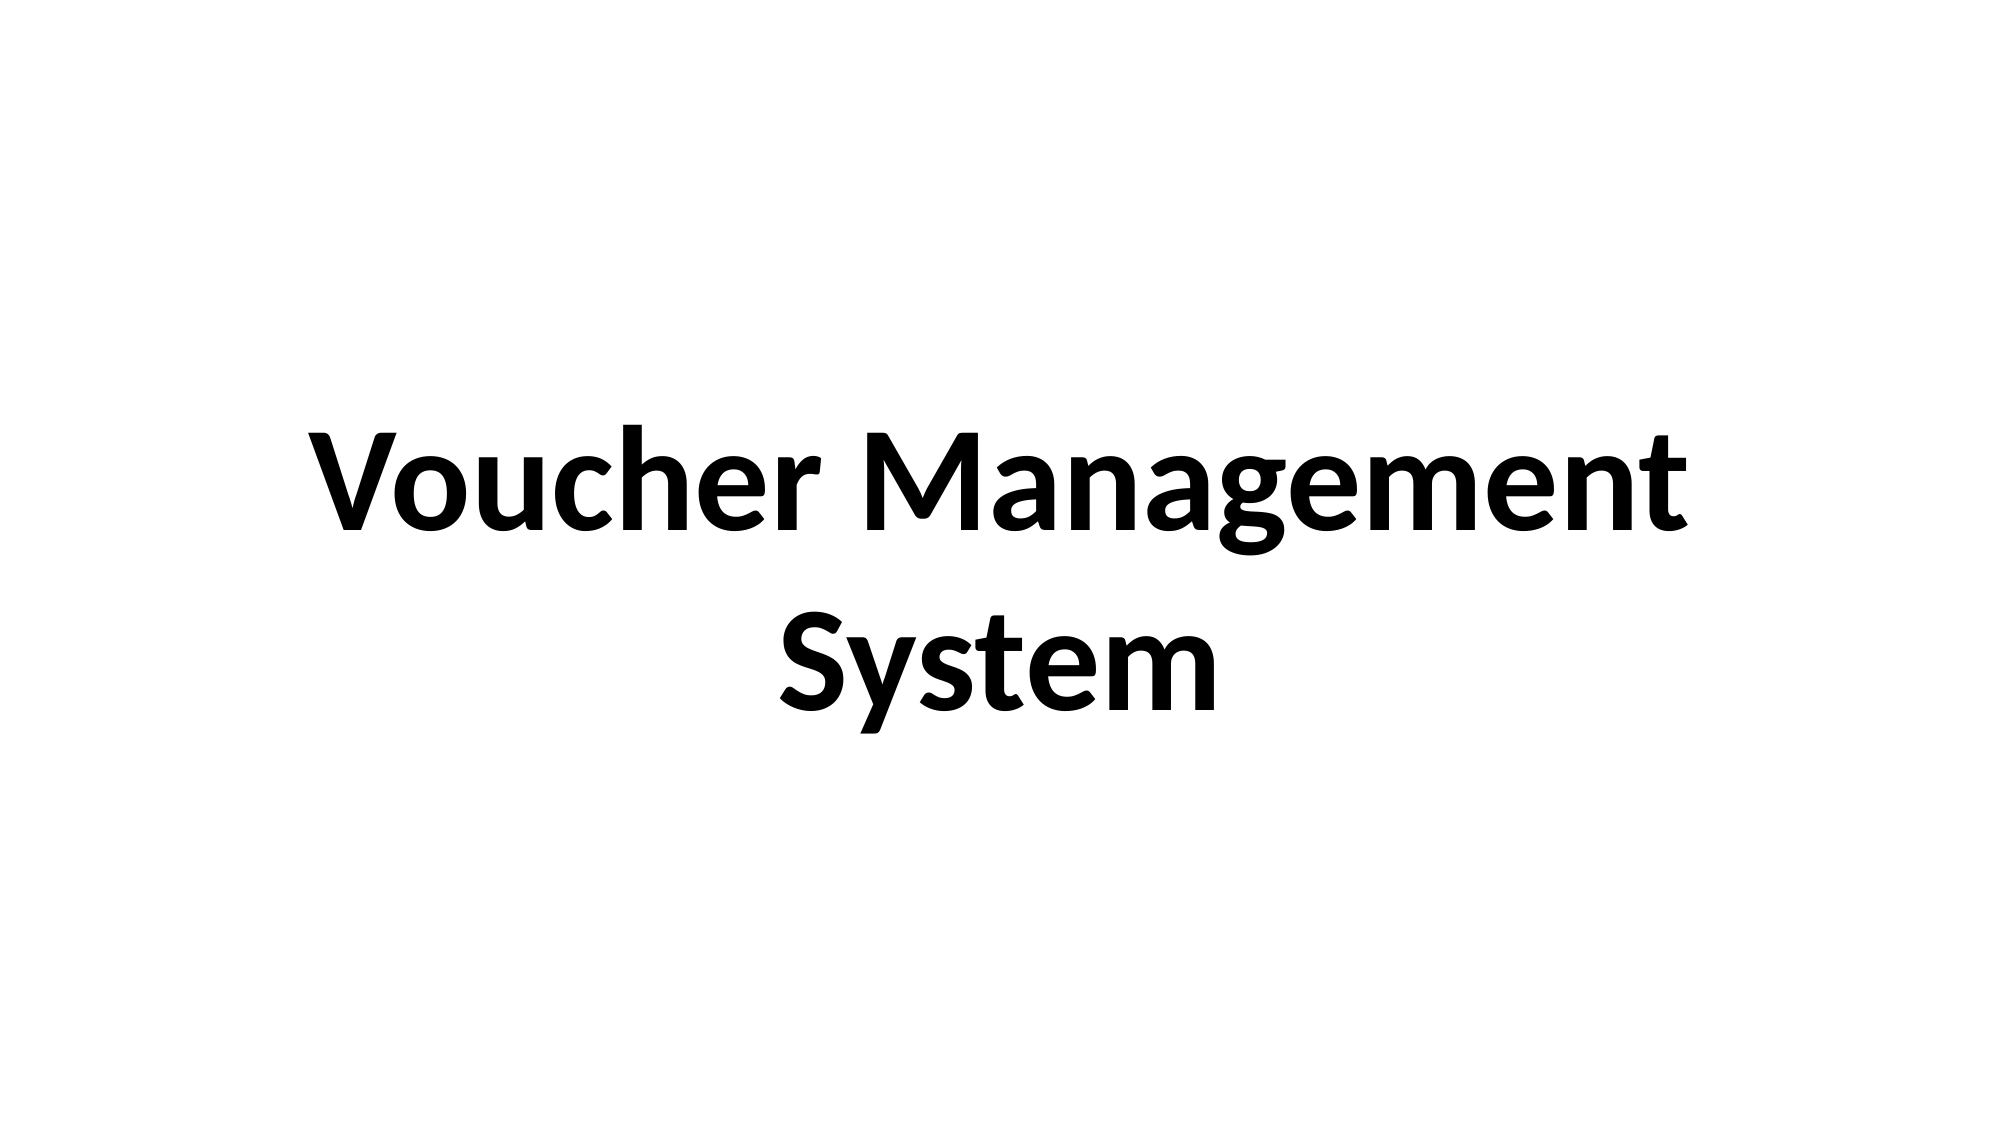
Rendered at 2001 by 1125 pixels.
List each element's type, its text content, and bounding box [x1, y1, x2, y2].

text_box Voucher Management System [120, 373, 1880, 748]
